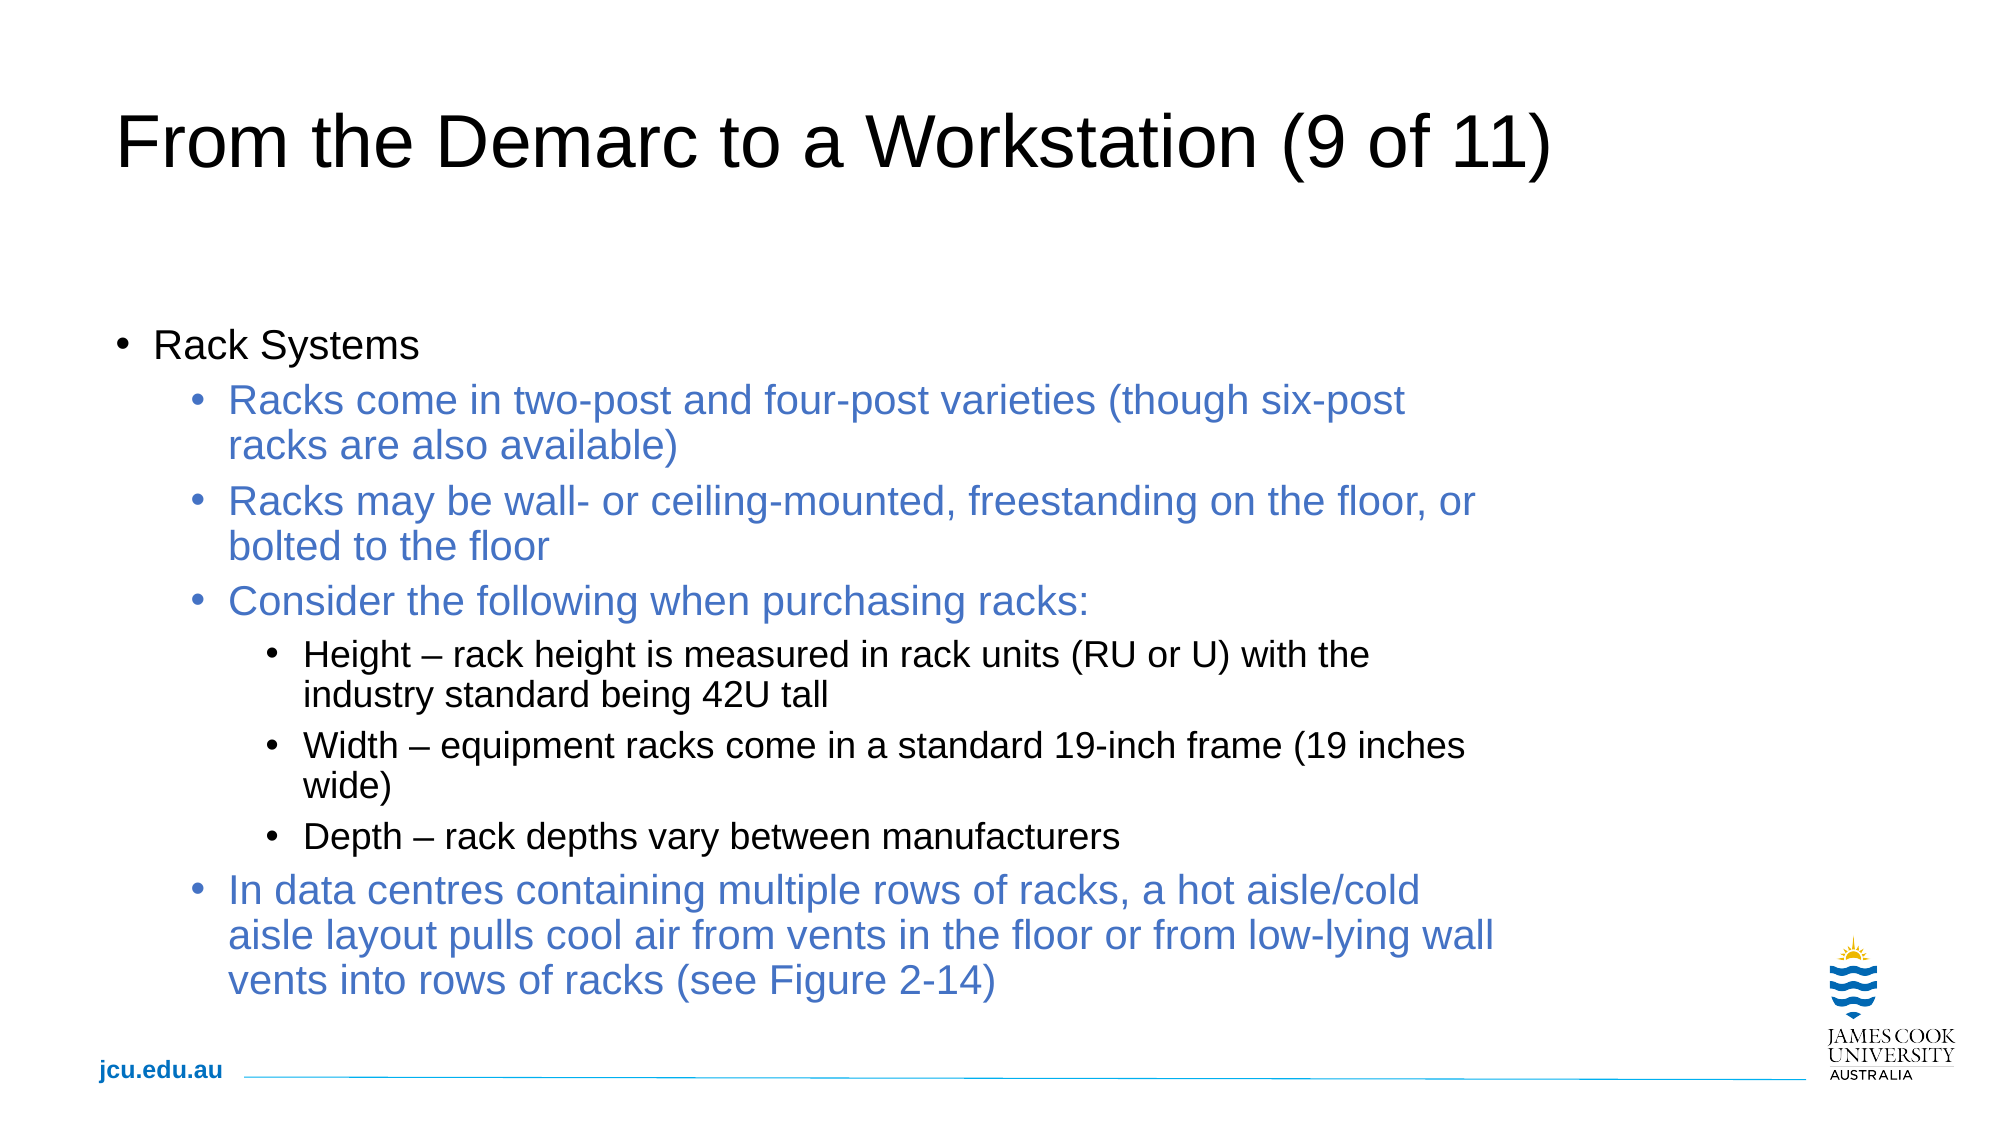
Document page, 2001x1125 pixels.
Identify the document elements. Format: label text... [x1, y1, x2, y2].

picture [1827, 934, 1956, 1080]
list Rack Systems Racks come in two-post and four-post varieties (though six-post racks are also available) Racks may be wall- or ceiling-mounted, freestanding on the floor, or bolted to the floor Consider the following when purchasing racks: Height – rack height is measured in rack units (RU or U) with the industry standard being 42U tall Width – equipment racks come in a standard 19-inch frame (19 inches wide) Depth – rack depths vary between manufacturers In data centres containing multiple rows of racks, a hot aisle/cold aisle layout pulls cool air from vents in the floor or from low-lying wall vents into rows of racks (see Figure 2-14) [100, 315, 1518, 1014]
title From the Demarc to a Workstation (9 of 11) [100, 95, 1863, 278]
